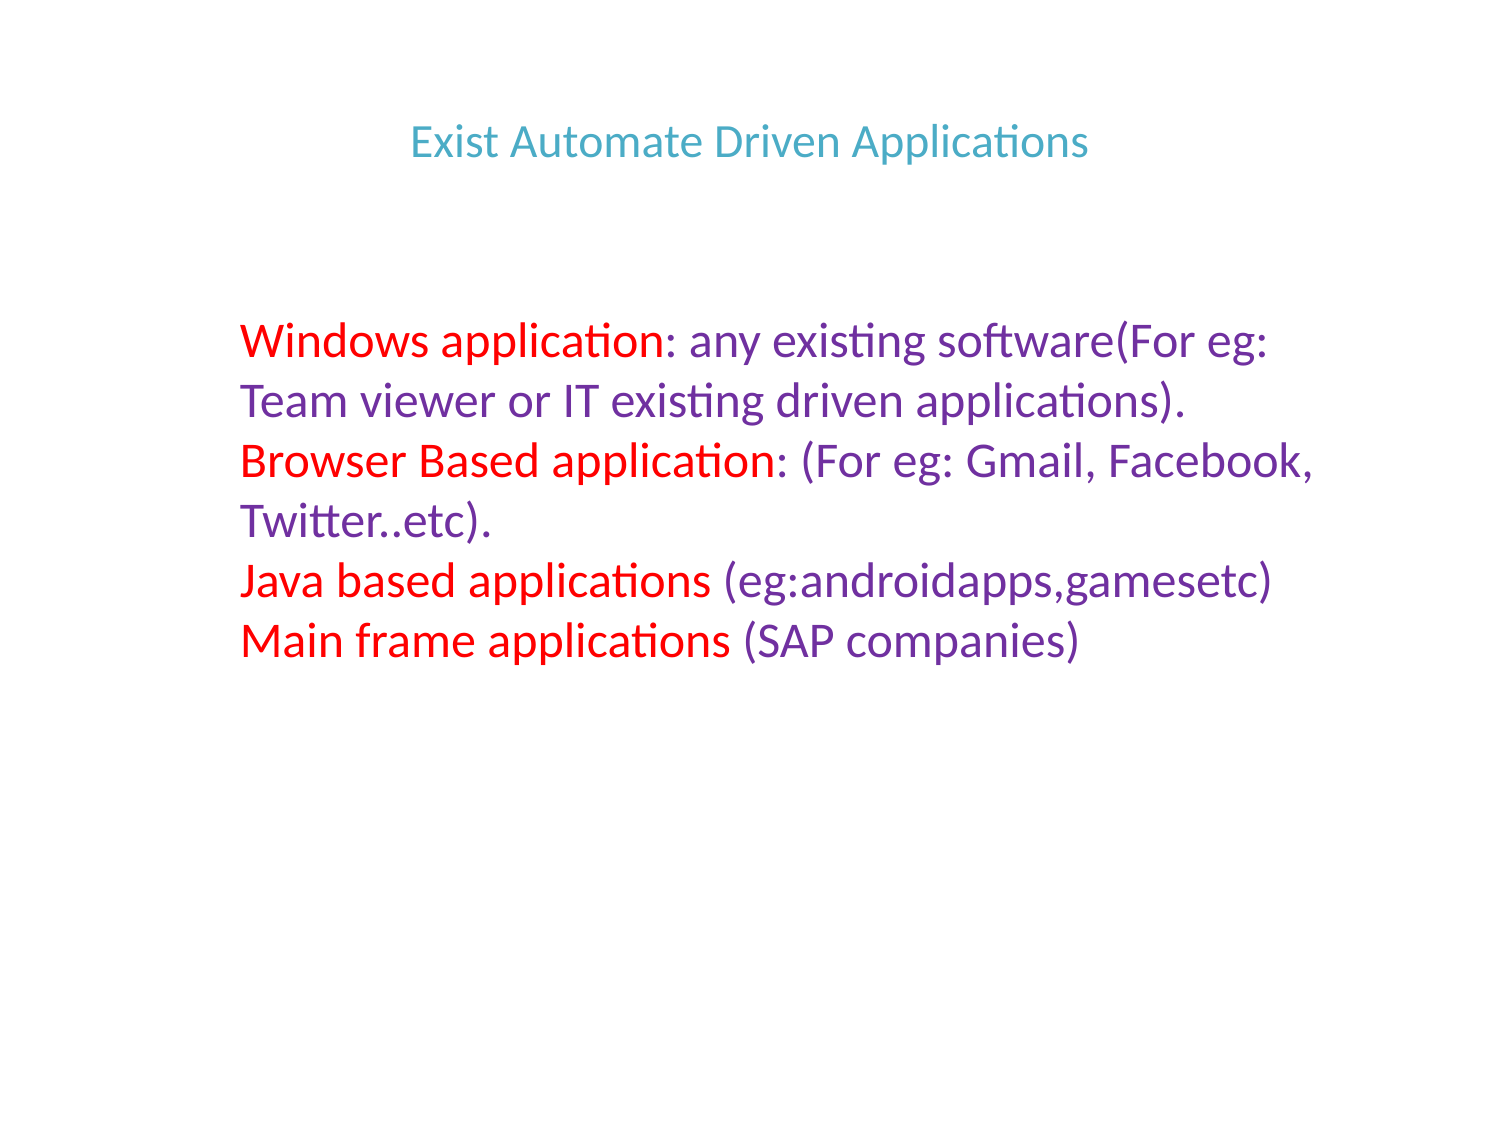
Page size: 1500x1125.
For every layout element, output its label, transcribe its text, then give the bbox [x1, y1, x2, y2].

title Exist Automate Driven Applications [75, 45, 1425, 233]
text_box Windows application: any existing software(For eg: Team viewer or IT existing driven applications). Browser Based application: (For eg: Gmail, Facebook, Twitter..etc). Java based applications (eg:androidapps,gamesetc) Main frame applications (SAP companies) [224, 299, 1338, 675]
